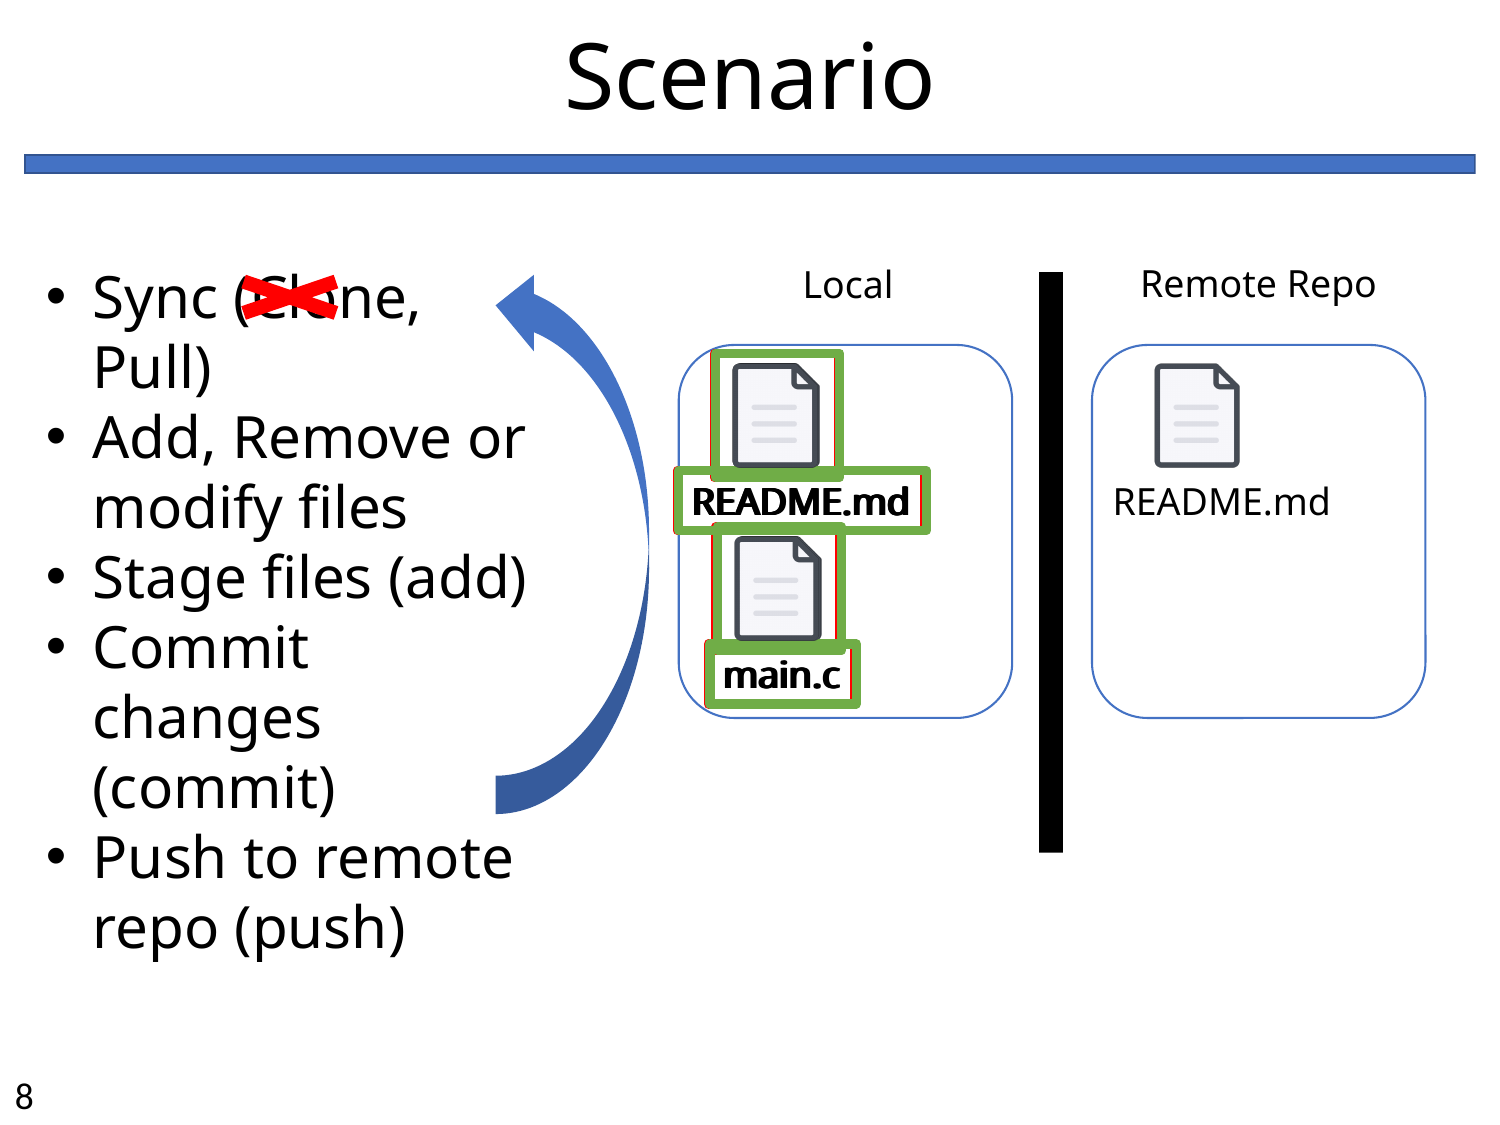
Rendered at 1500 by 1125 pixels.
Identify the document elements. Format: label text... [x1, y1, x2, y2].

text_box Remote Repo [1125, 252, 1392, 313]
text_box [678, 253, 1013, 718]
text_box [687, 358, 912, 532]
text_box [1109, 358, 1335, 532]
text_box [1090, 343, 1427, 720]
text_box [1038, 271, 1064, 854]
text_box Sync (Clone, Pull) Add, Remove or modify files Stage files (add) Commit changes (commit) Push to remote repo (push) [31, 252, 552, 968]
title Scenario [103, 22, 1397, 137]
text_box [200, 266, 649, 815]
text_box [713, 532, 847, 705]
